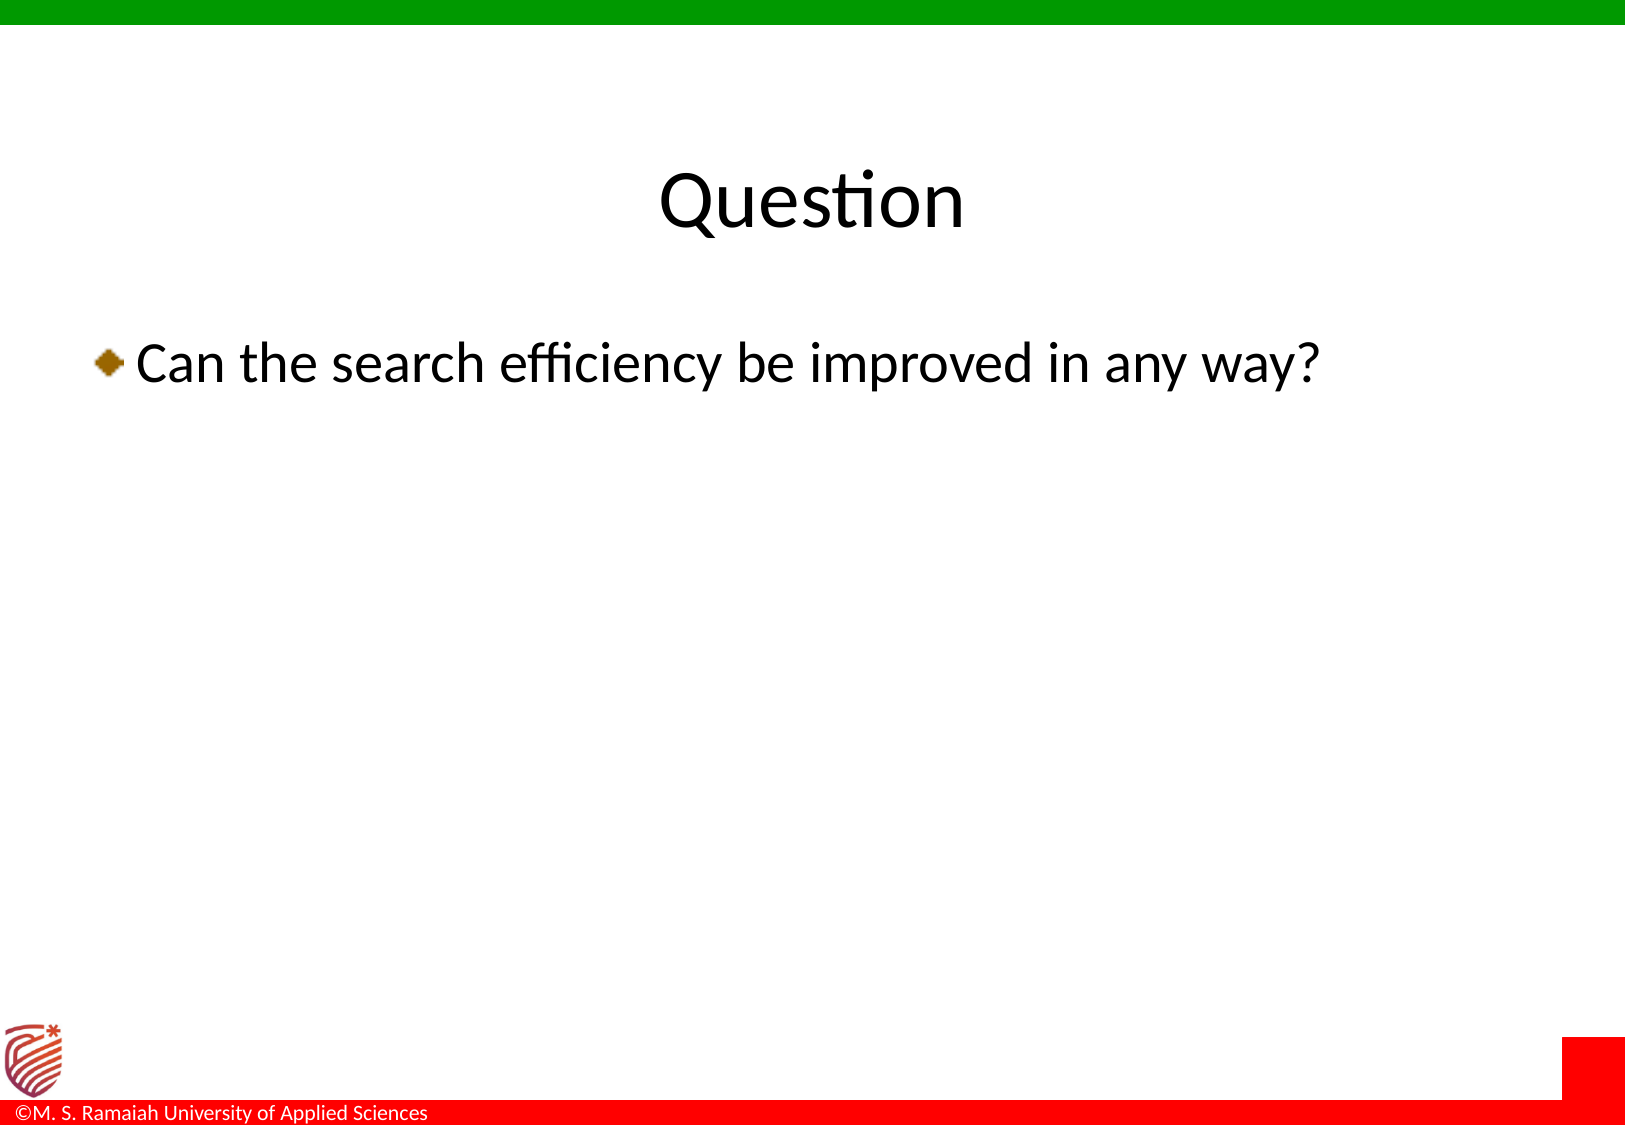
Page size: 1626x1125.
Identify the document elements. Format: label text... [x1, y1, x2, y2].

picture [82, 340, 124, 381]
text_box Question [121, 99, 1504, 288]
picture [0, 1013, 69, 1100]
text_box Can the search efficiency be improved in any way? [67, 324, 1531, 1000]
